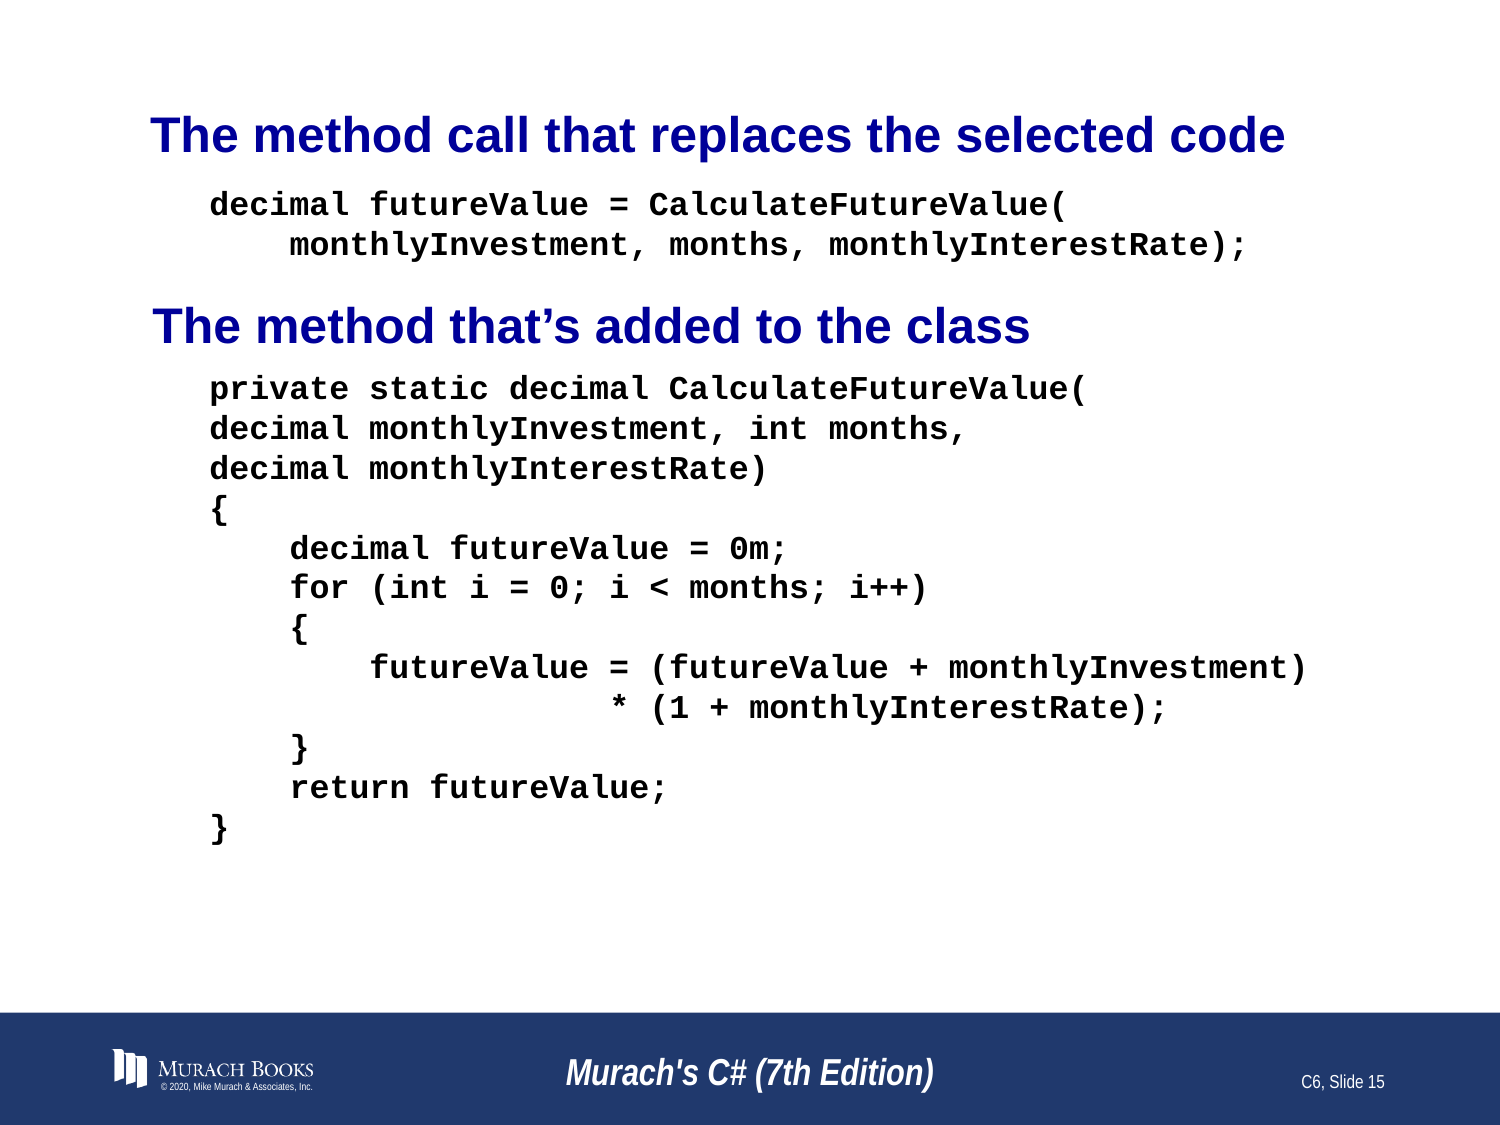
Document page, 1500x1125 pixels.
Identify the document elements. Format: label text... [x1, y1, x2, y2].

title The method call that replaces the selected code [150, 102, 1350, 164]
slide_number C6, Slide 15 [1087, 1025, 1400, 1100]
slide_number Murach's C# (7th Edition) [463, 1025, 1050, 1100]
footer © 2020, Mike Murach & Associates, Inc. [12, 1025, 463, 1100]
list decimal futureValue = CalculateFutureValue( monthlyInvestment, months, monthlyInterestRate); The method that’s added to the class private static decimal CalculateFutureValue( decimal monthlyInvestment, int months, decimal monthlyInterestRate) { decimal futureValue = 0m; for (int i = 0; i < months; i++) { futureValue = (futureValue + monthlyInvestment) * (1 + monthlyInterestRate); } return futureValue; } [137, 174, 1350, 975]
